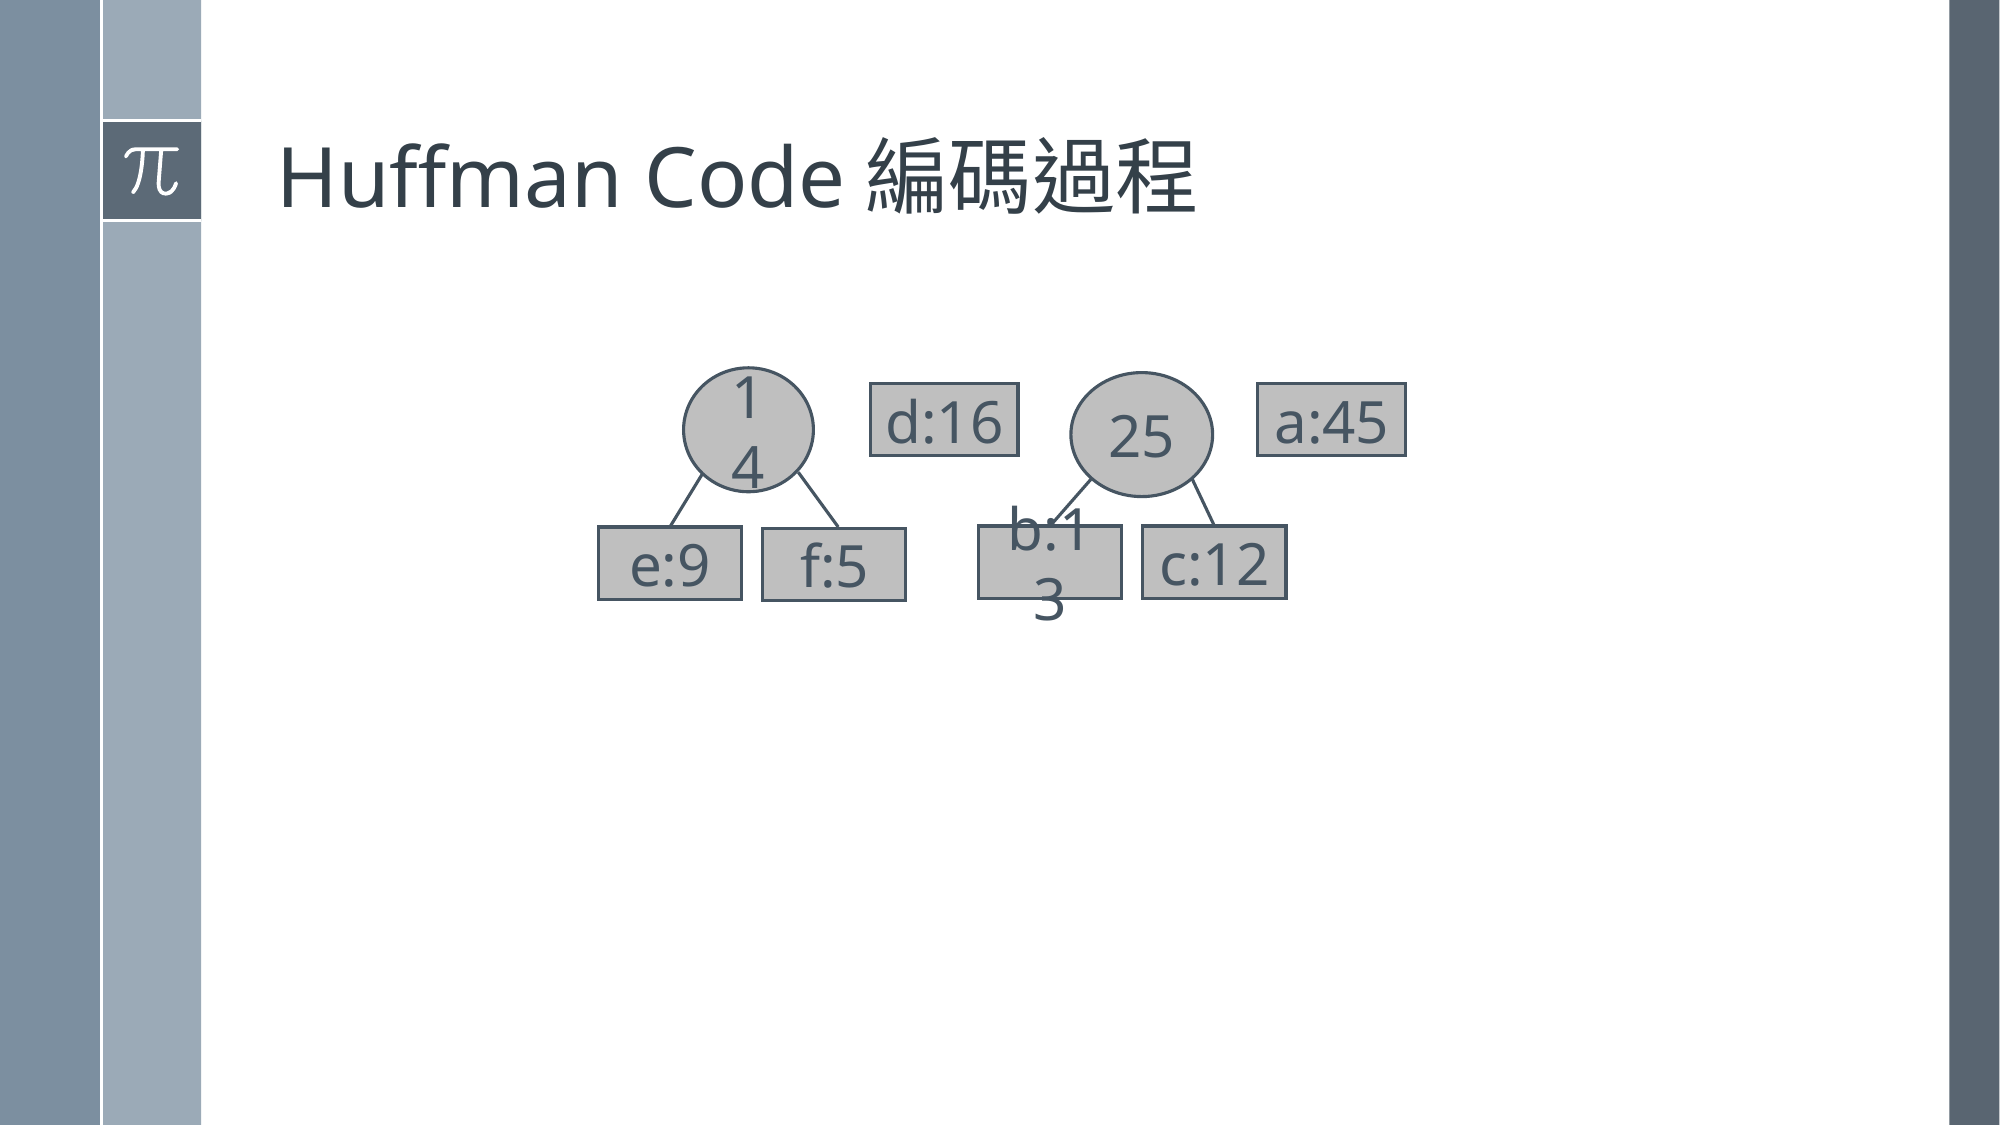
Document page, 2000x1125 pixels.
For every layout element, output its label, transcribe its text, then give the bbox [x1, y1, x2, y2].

text_box a:45 [1257, 383, 1406, 457]
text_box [1050, 478, 1092, 526]
text_box f:5 [762, 527, 907, 602]
text_box b:13 [977, 525, 1123, 599]
text_box e:9 [597, 526, 743, 600]
text_box c:12 [1142, 525, 1287, 599]
text_box 25 [1069, 371, 1214, 498]
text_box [798, 472, 839, 527]
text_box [1191, 478, 1215, 526]
title Huffman Code編碼過程 [261, 29, 1867, 233]
text_box 14 [682, 366, 815, 493]
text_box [669, 473, 703, 527]
text_box d:16 [869, 383, 1019, 457]
